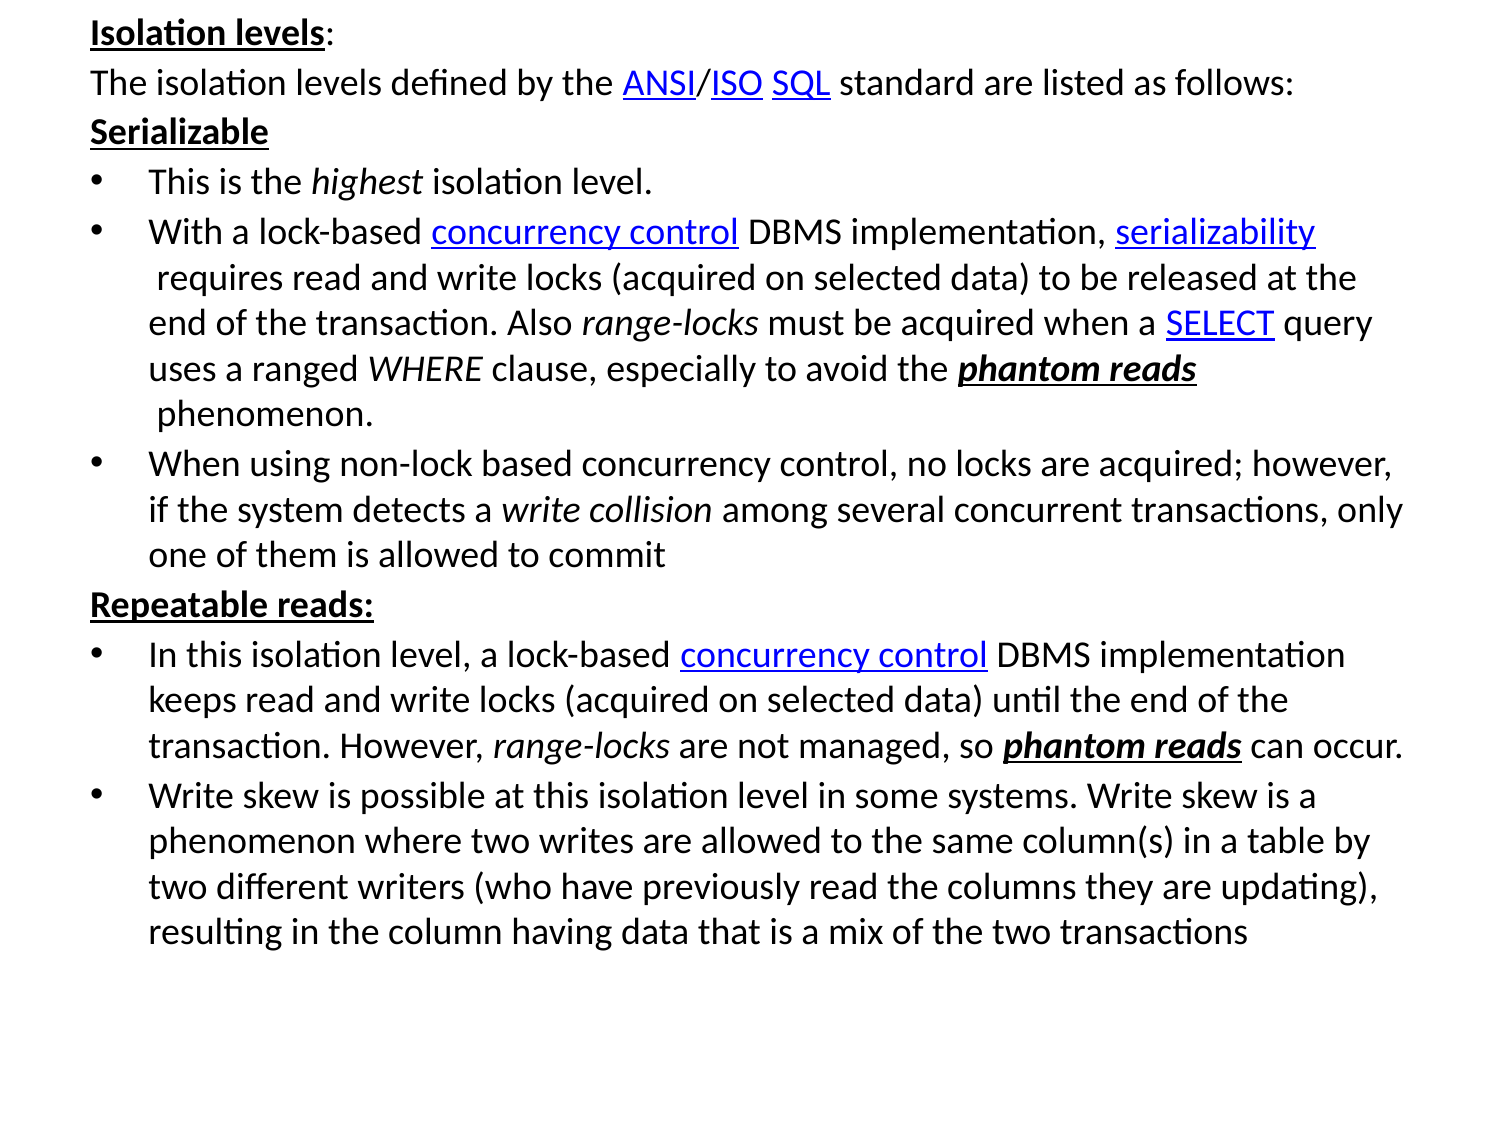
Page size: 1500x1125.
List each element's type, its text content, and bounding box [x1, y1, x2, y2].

list Isolation levels: The isolation levels defined by the ANSI/ISO SQL standard are listed as follows: Serializable This is the highest isolation level. With a lock-based concurrency control DBMS implementation, serializability requires read and write locks (acquired on selected data) to be released at the end of the transaction. Also range-locks must be acquired when a SELECT query uses a ranged WHERE clause, especially to avoid the phantom reads phenomenon. When using non-lock based concurrency control, no locks are acquired; however, if the system detects a write collision among several concurrent transactions, only one of them is allowed to commit Repeatable reads: In this isolation level, a lock-based concurrency control DBMS implementation keeps read and write locks (acquired on selected data) until the end of the transaction. However, range-locks are not managed, so phantom reads can occur. Write skew is possible at this isolation level in some systems. Write skew is a phenomenon where two writes are allowed to the same column(s) in a table by two different writers (who have previously read the columns they are updating), resulting in the column having data that is a mix of the two transactions [75, 0, 1425, 1005]
